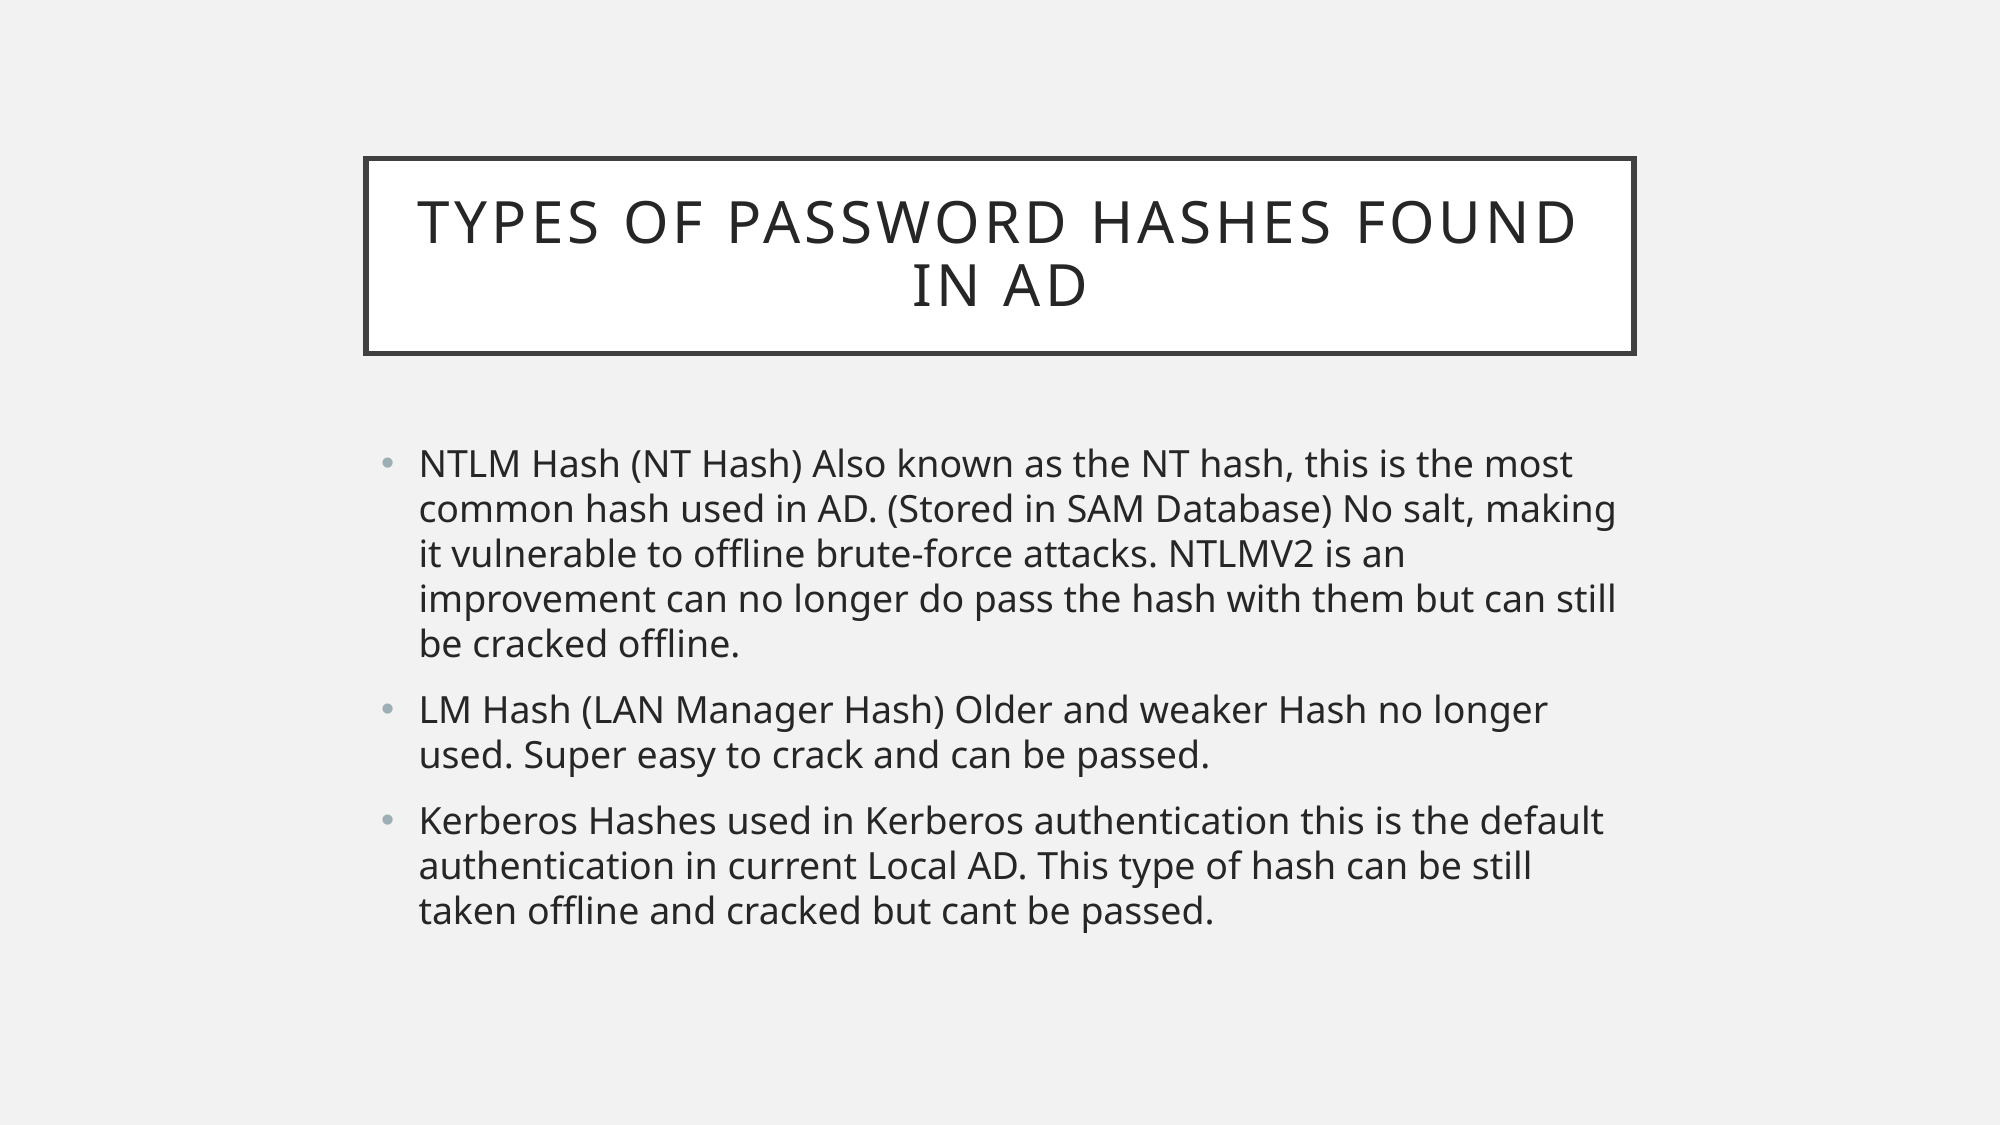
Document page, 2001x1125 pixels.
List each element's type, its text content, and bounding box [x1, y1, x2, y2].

list NTLM Hash (NT Hash) Also known as the NT hash, this is the most common hash used in AD. (Stored in SAM Database) No salt, making it vulnerable to offline brute-force attacks. NTLMV2 is an improvement can no longer do pass the hash with them but can still be cracked offline. LM Hash (LAN Manager Hash) Older and weaker Hash no longer used. Super easy to crack and can be passed. Kerberos Hashes used in Kerberos authentication this is the default authentication in current Local AD. This type of hash can be still taken offline and cracked but cant be passed. [366, 432, 1634, 942]
title Types of password hashes found in ad [363, 156, 1637, 356]
